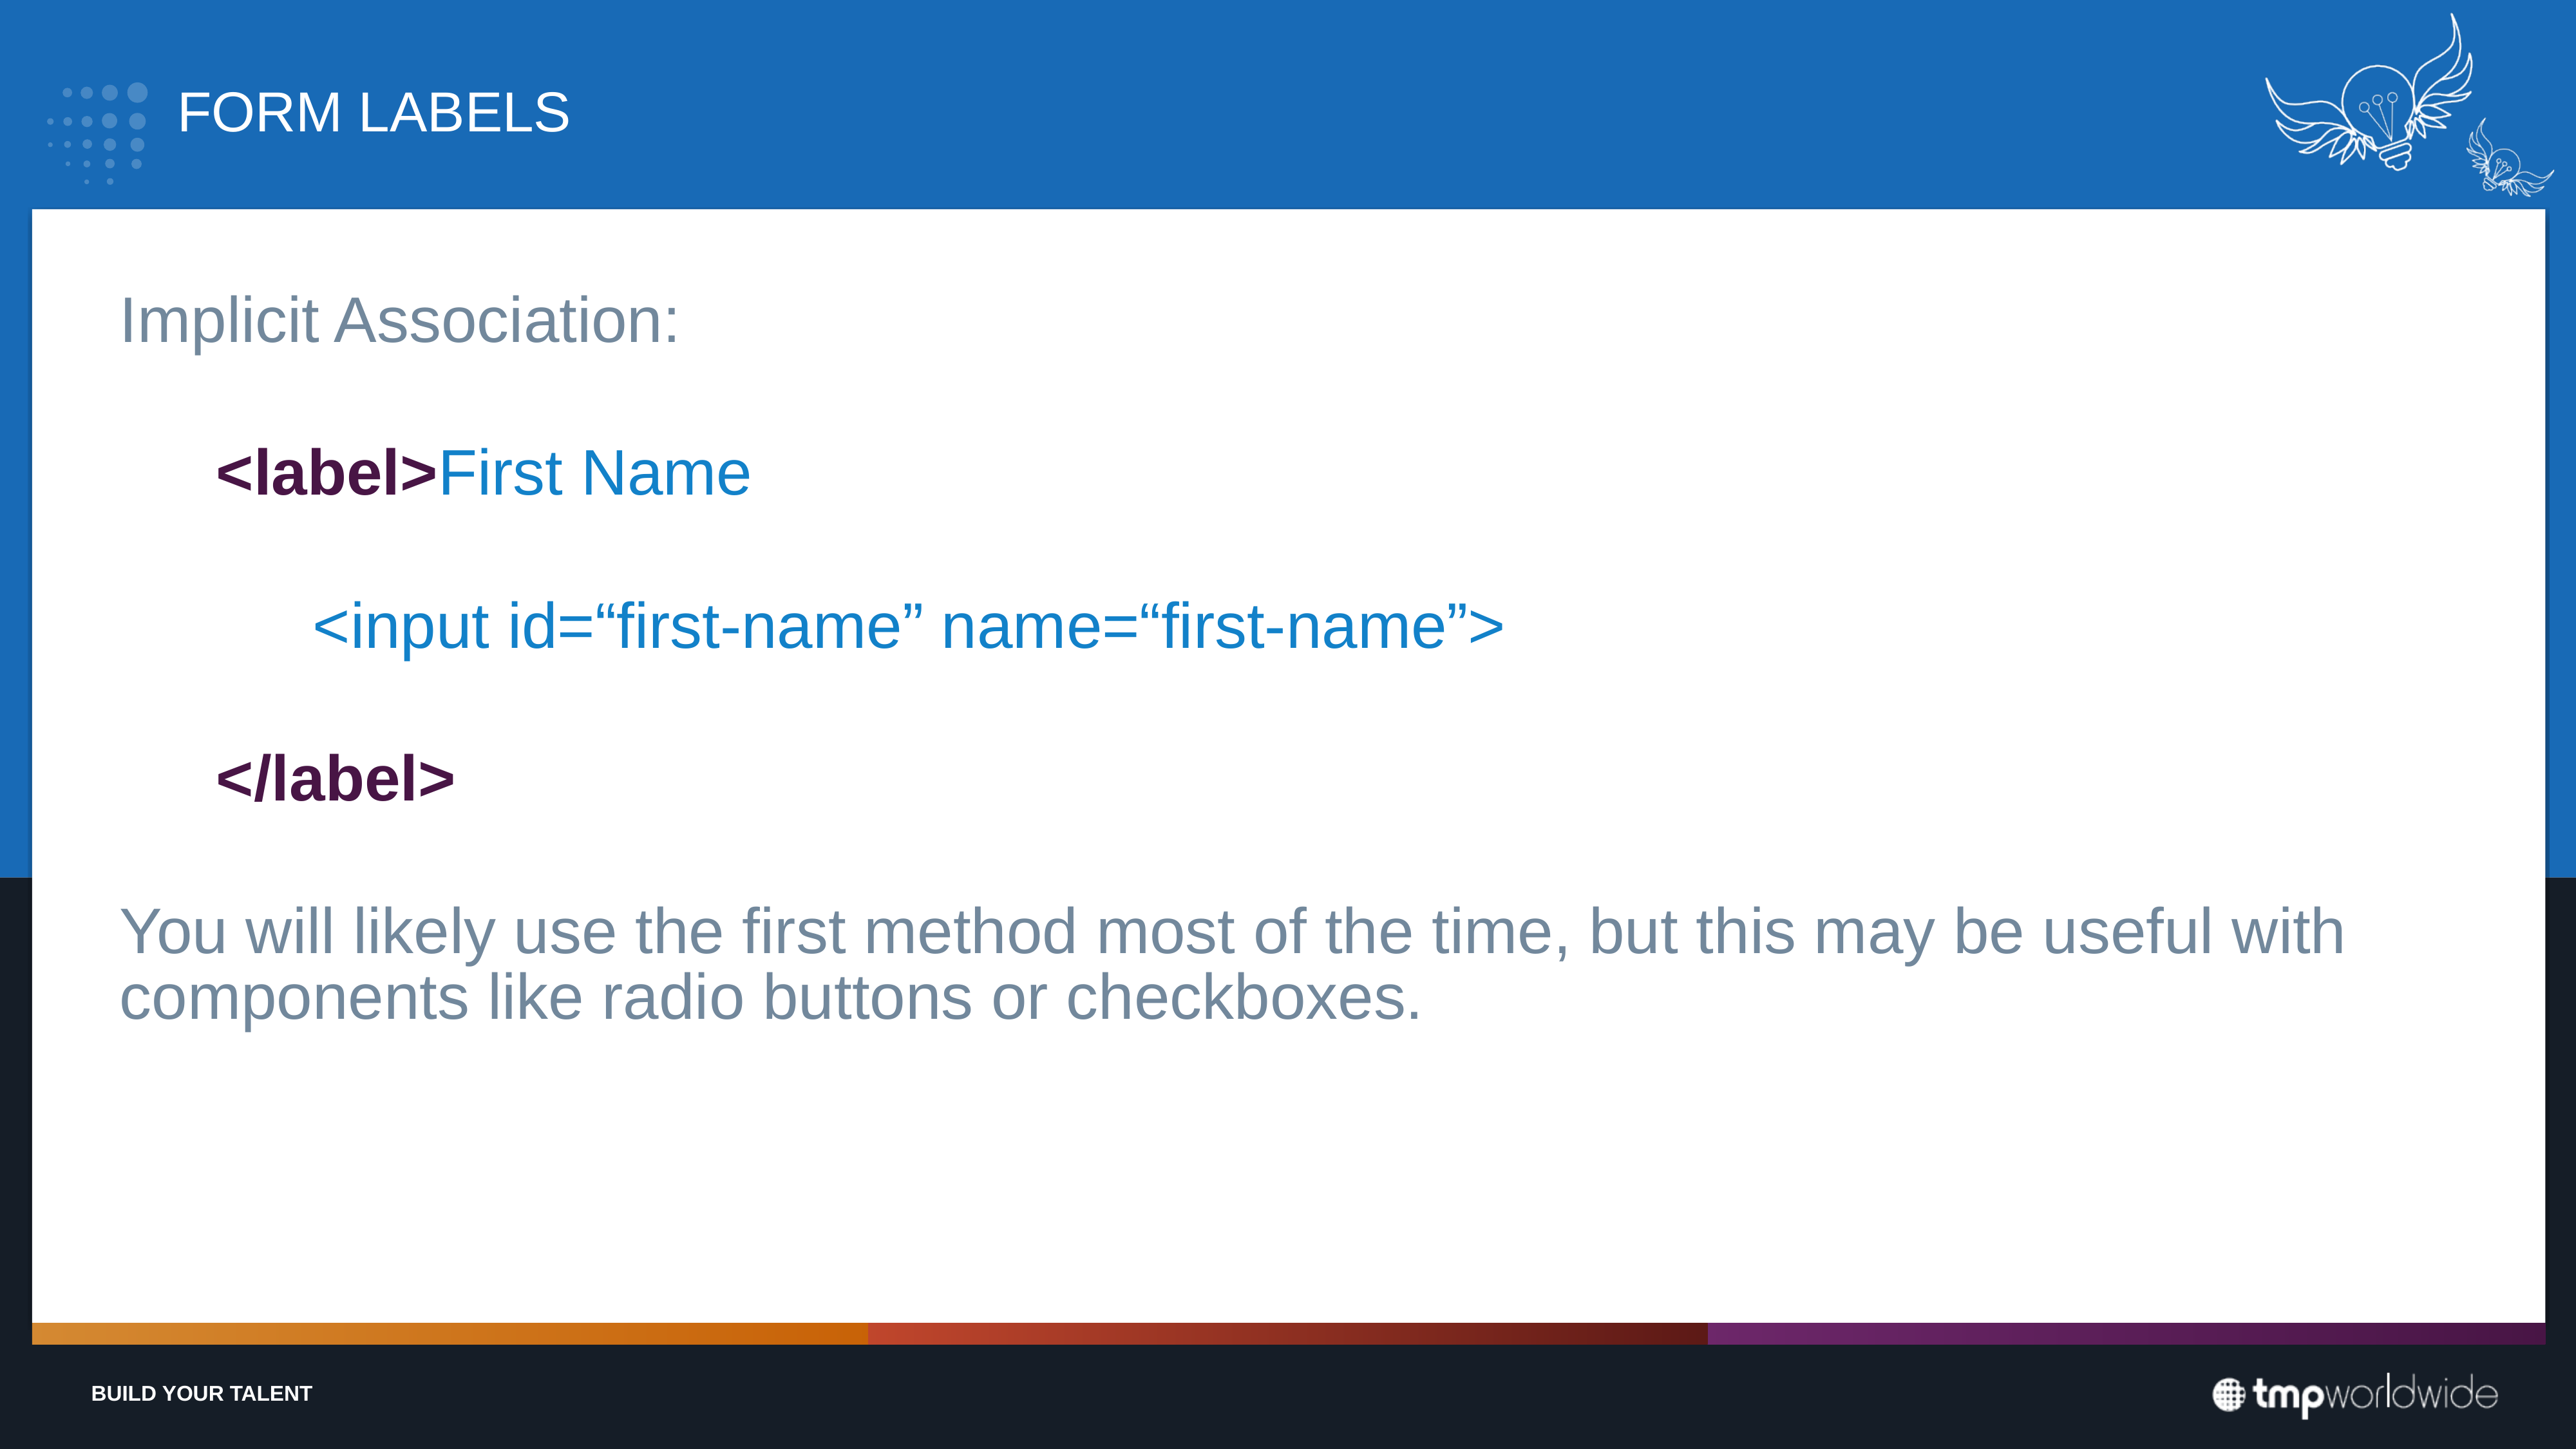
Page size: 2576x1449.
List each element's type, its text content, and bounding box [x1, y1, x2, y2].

title FORM LABELS [176, 86, 2246, 170]
list Implicit Association: <label>First Name <input id=“first-name” name=“first-name”> </label> You will likely use the first method most of the time, but this may be useful with components like radio buttons or checkboxes. [115, 289, 2480, 1254]
